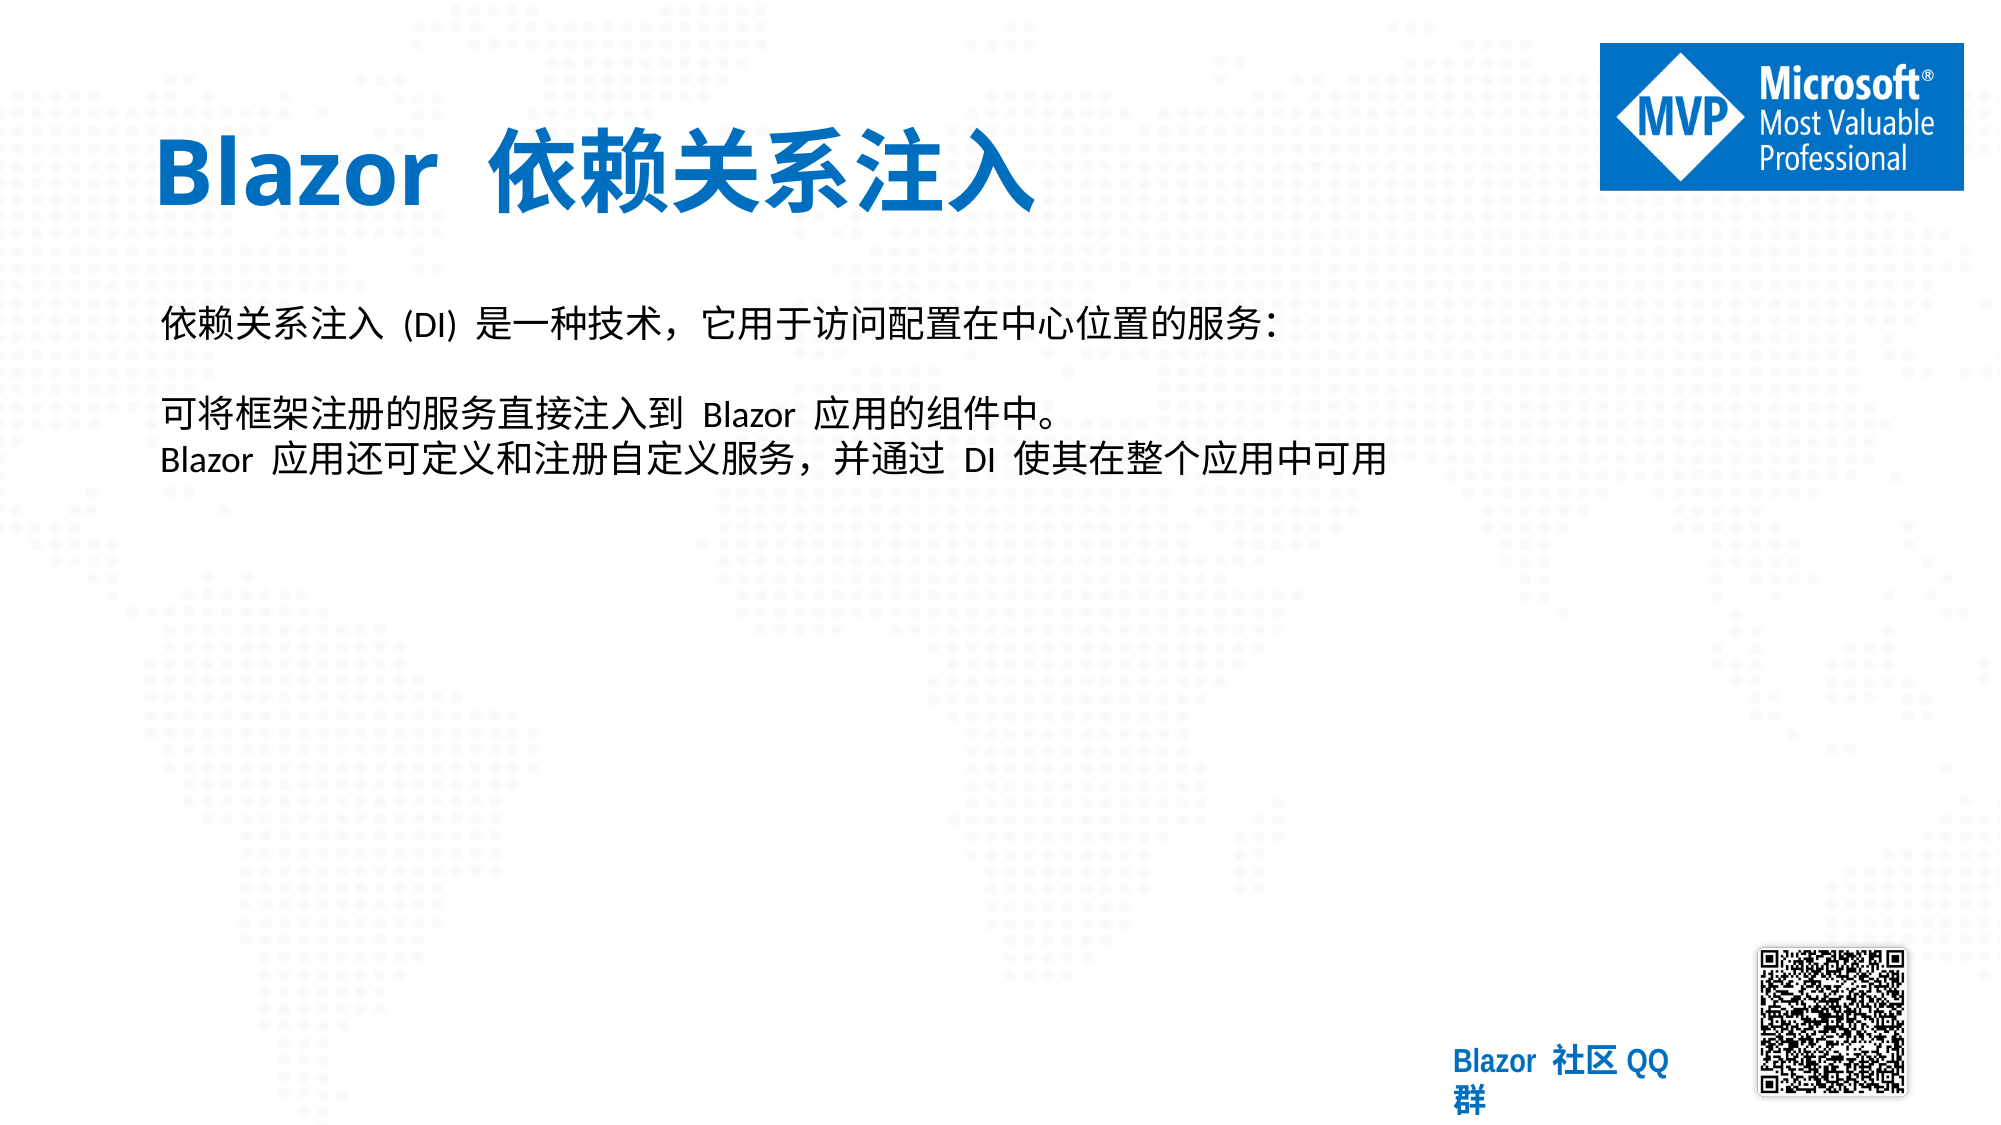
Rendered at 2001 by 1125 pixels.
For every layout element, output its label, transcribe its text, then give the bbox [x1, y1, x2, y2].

picture [1600, 43, 1965, 191]
picture [1750, 940, 1915, 1104]
text_box 依赖关系注入 (DI) 是一种技术，它用于访问配置在中心位置的服务： 可将框架注册的服务直接注入到 Blazor 应用的组件中。 Blazor 应用还可定义和注册自定义服务，并通过 DI 使其在整个应用中可用 [145, 292, 1404, 488]
title Blazor 依赖关系注入 [137, 59, 1863, 278]
